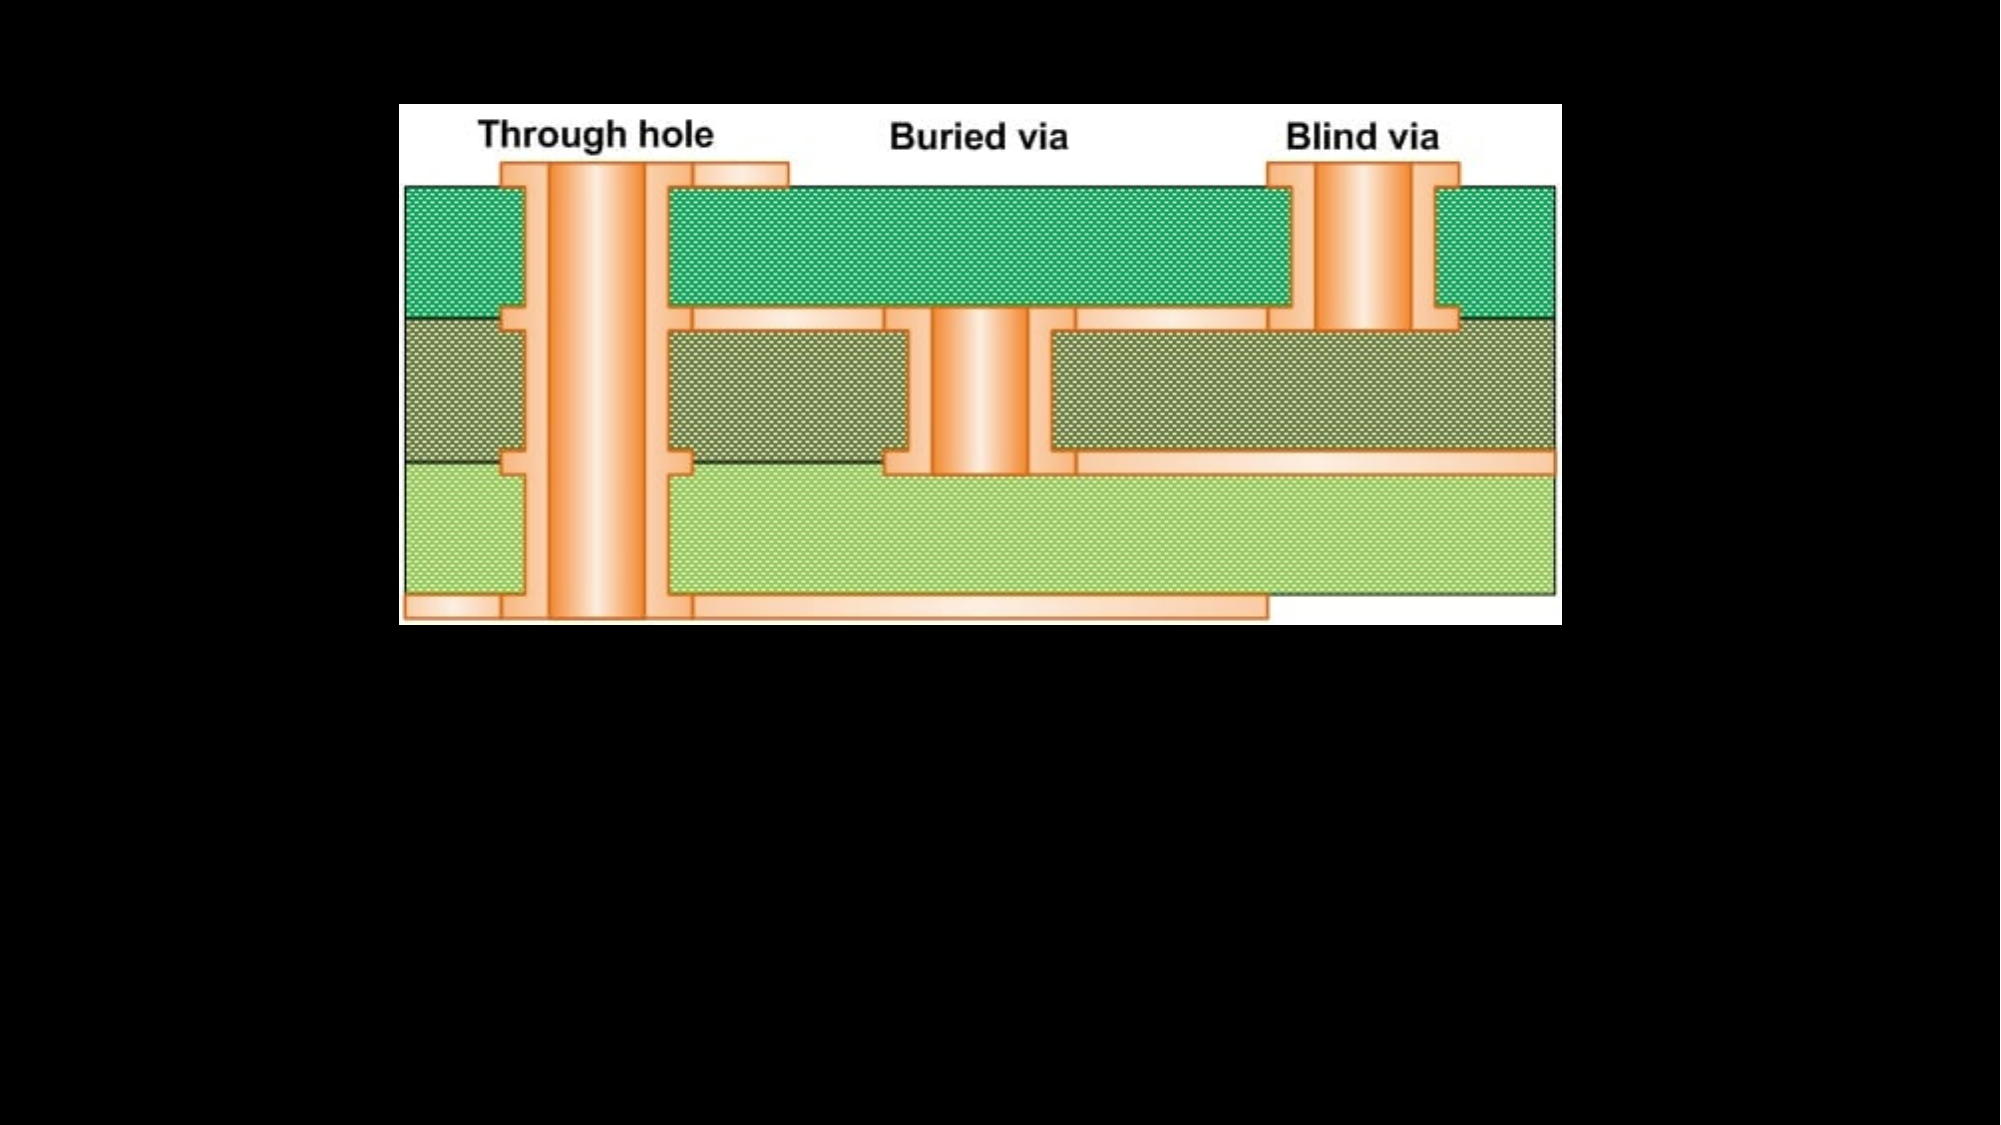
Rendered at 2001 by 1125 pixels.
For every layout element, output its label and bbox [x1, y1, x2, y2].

picture [399, 104, 1562, 625]
